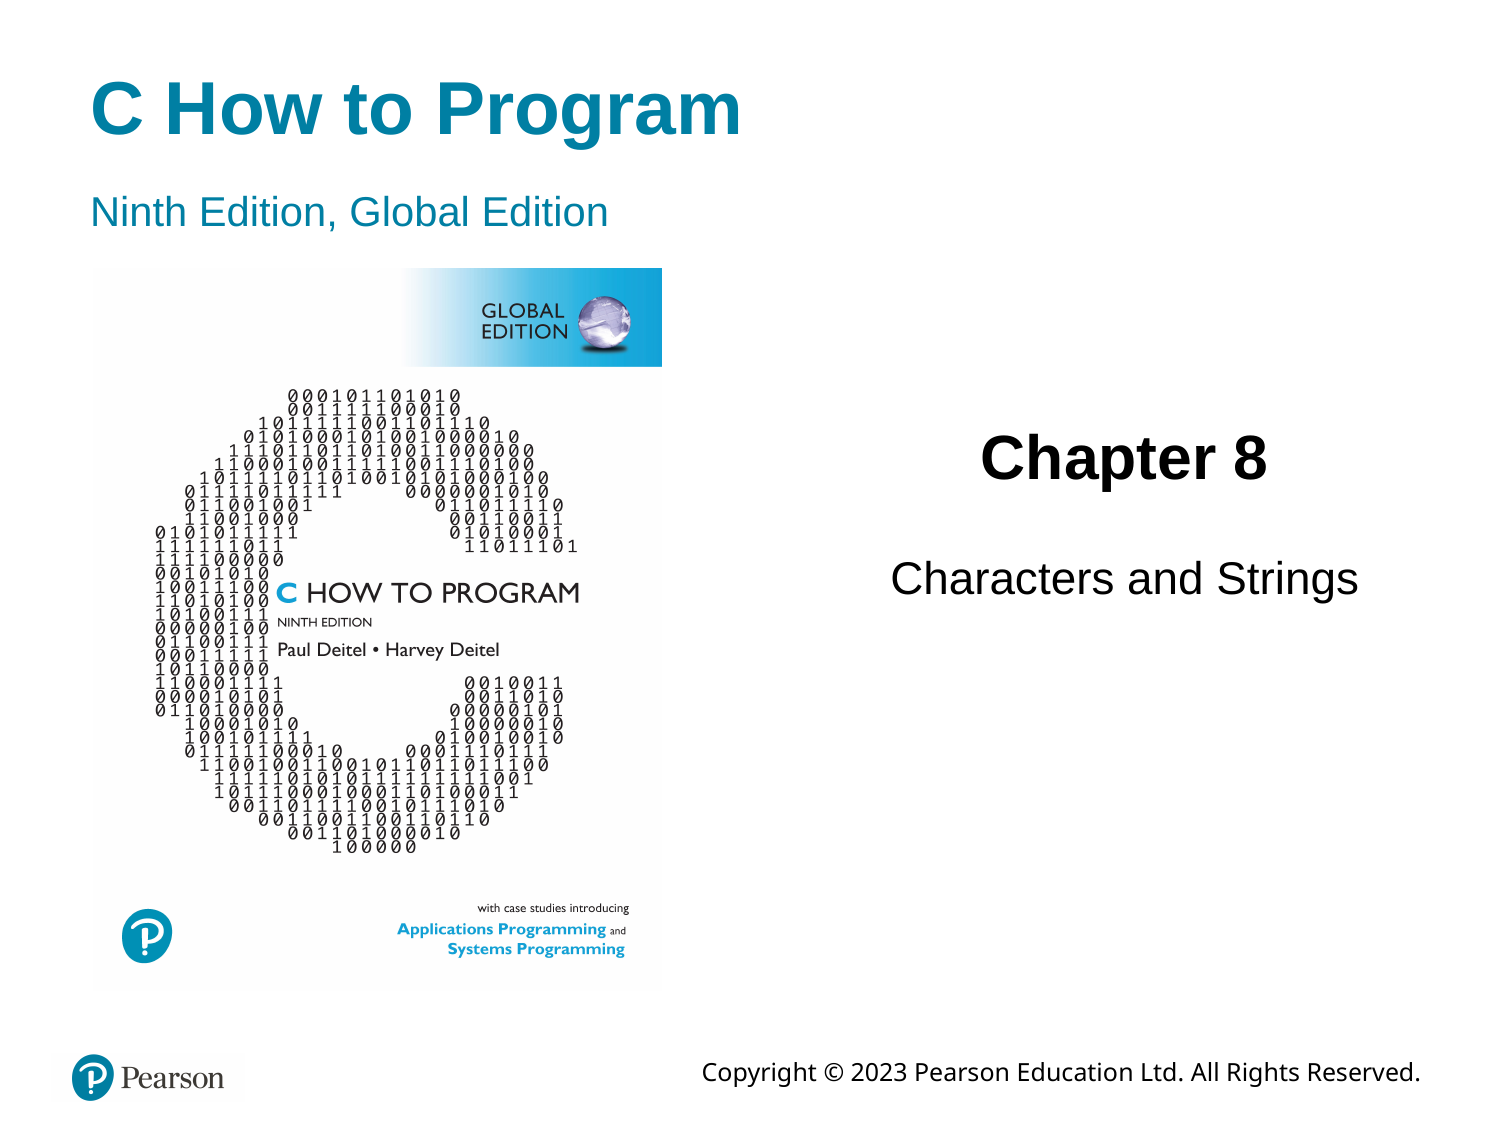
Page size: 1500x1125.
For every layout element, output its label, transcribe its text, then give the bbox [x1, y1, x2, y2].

picture [92, 268, 662, 992]
list Ninth Edition, Global Edition [75, 175, 1425, 244]
list Characters and Strings [825, 533, 1425, 827]
picture [51, 1052, 245, 1103]
list Chapter 8 [825, 312, 1425, 508]
list Copyright © 2023 Pearson Education Ltd. All Rights Reserved. [356, 1052, 1438, 1090]
title C How to Program [75, 23, 1425, 175]
